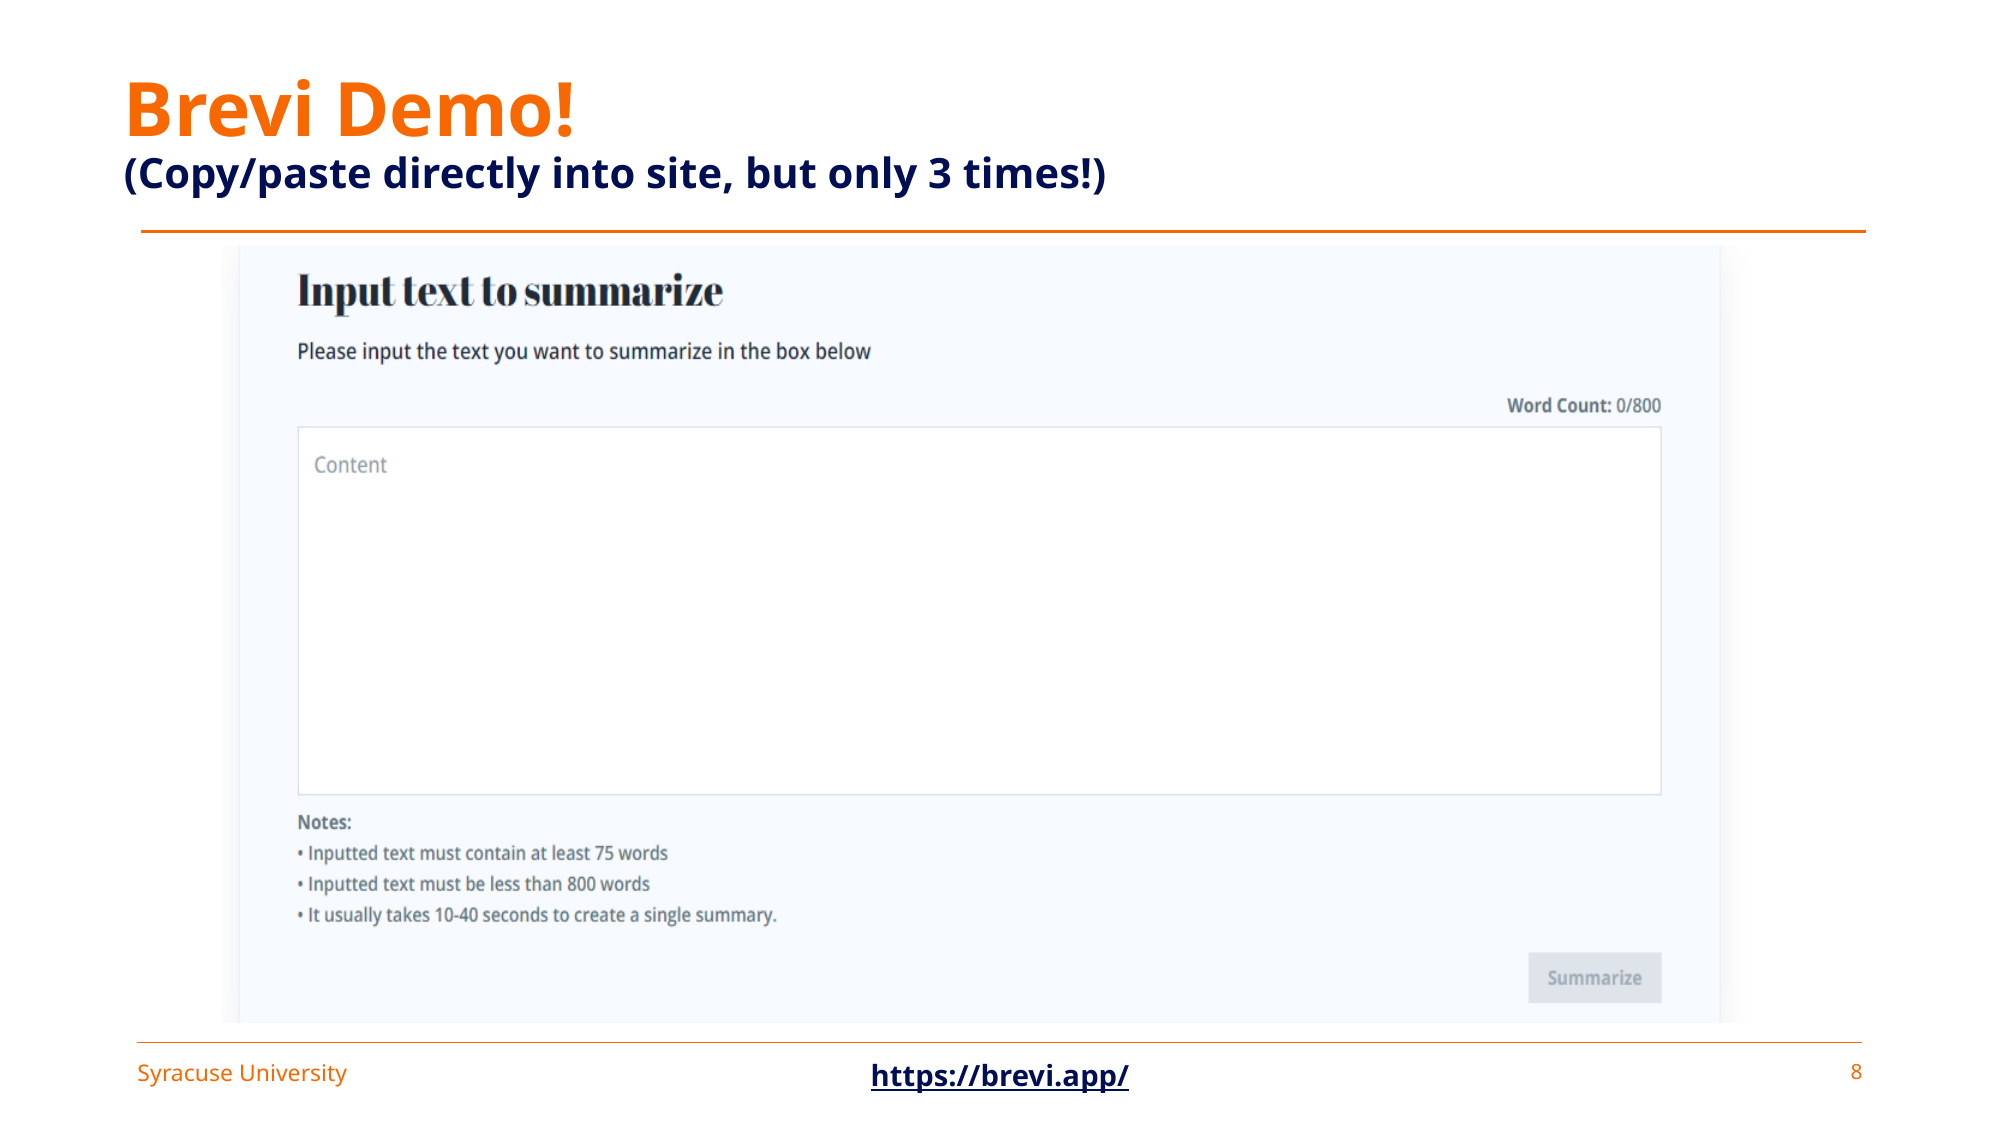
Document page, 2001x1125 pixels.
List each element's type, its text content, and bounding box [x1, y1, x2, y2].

text_box https://brevi.app/ [137, 1054, 1863, 1121]
picture [221, 245, 1752, 1023]
title Brevi Demo! (Copy/paste directly into site, but only 3 times!) [123, 53, 1849, 217]
